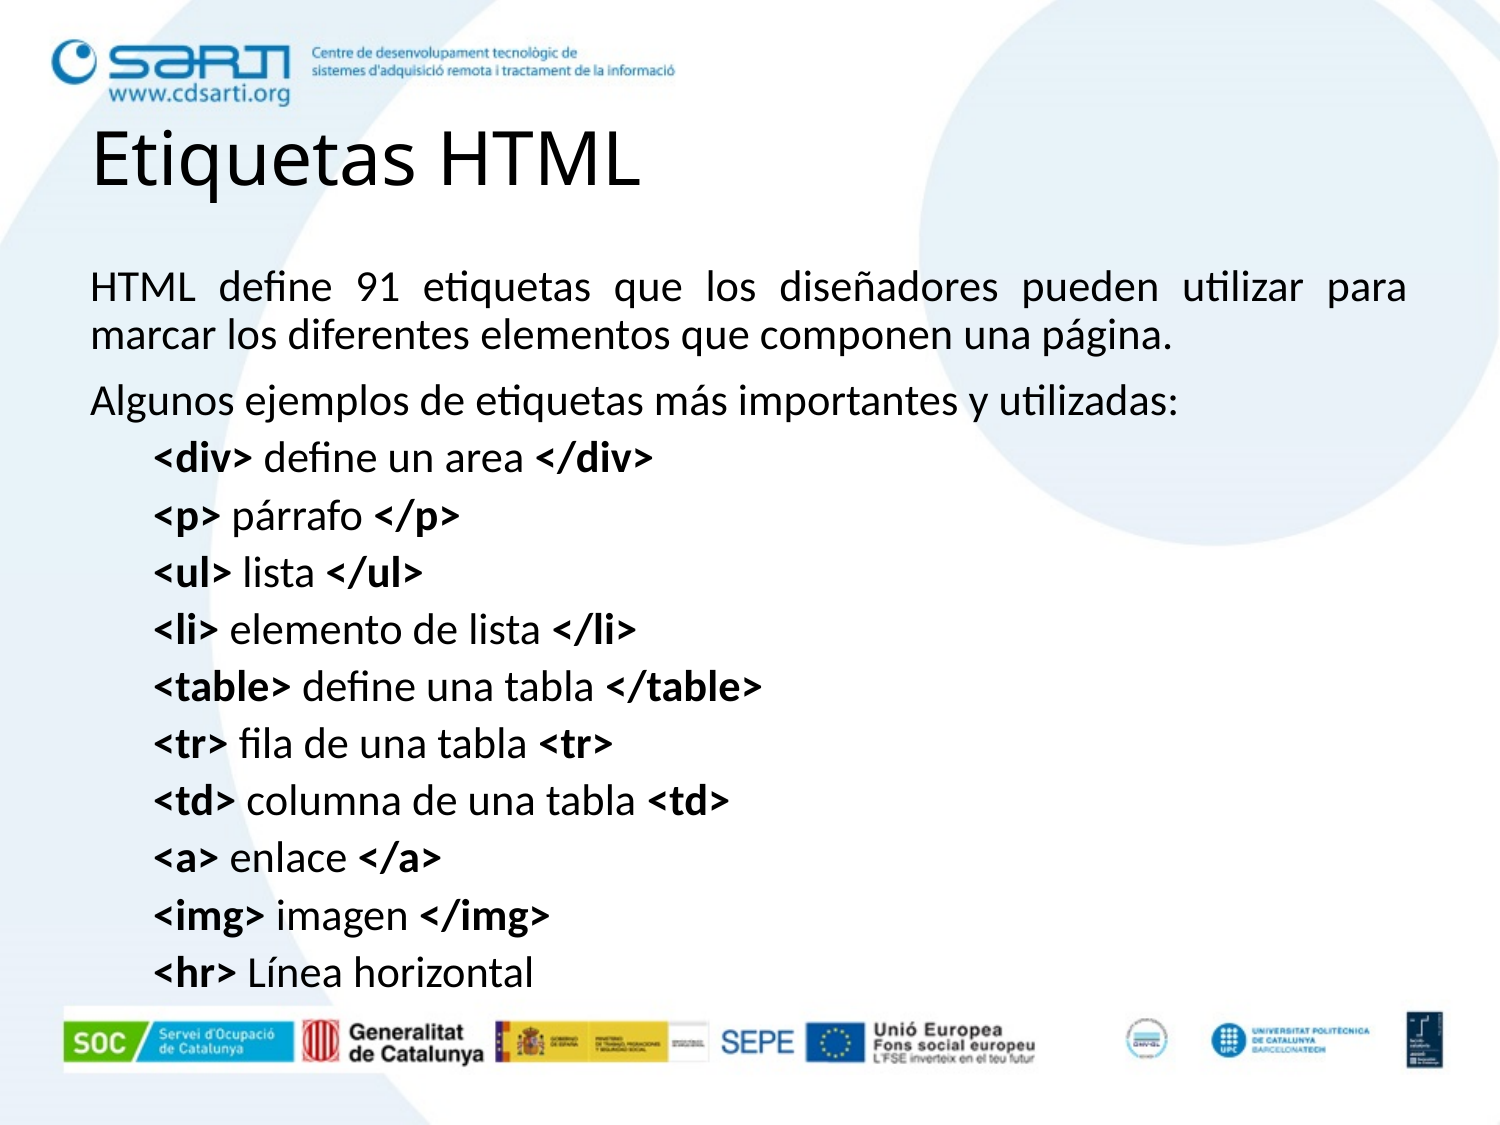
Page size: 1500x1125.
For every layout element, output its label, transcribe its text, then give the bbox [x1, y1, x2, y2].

picture [0, 0, 1500, 1125]
list HTML define 91 etiquetas que los diseñadores pueden utilizar para marcar los diferentes elementos que componen una página. Algunos ejemplos de etiquetas más importantes y utilizadas: <div> define un area </div> <p> párrafo </p> <ul> lista </ul> <li> elemento de lista </li> <table> define una tabla </table> <tr> fila de una tabla <tr> <td> columna de una tabla <td> <a> enlace </a> <img> imagen </img> <hr> Línea horizontal [75, 255, 1425, 1005]
title Etiquetas HTML [75, 90, 1425, 233]
